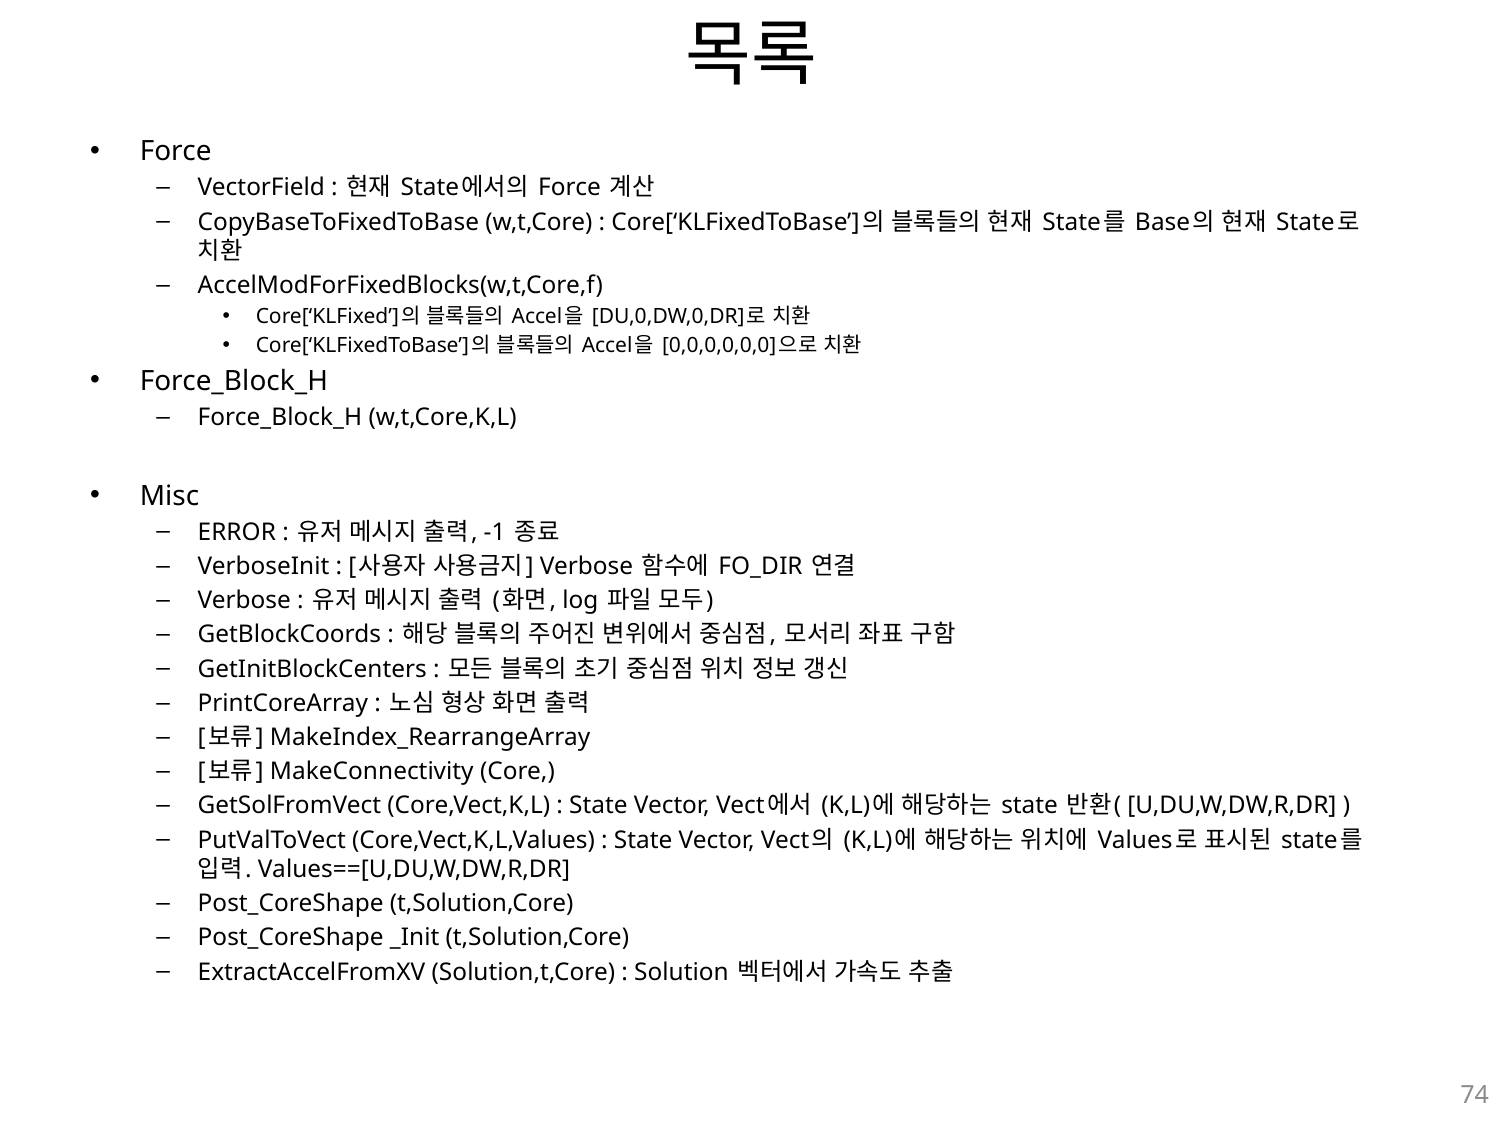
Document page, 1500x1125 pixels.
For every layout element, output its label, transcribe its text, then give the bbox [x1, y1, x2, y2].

slide_number 74 [1153, 1065, 1500, 1125]
title 목록 [76, 0, 1427, 102]
list Force VectorField : 현재 State에서의 Force 계산 CopyBaseToFixedToBase (w,t,Core) : Core[‘KLFixedToBase’]의 블록들의 현재 State를 Base의 현재 State로 치환 AccelModForFixedBlocks(w,t,Core,f) Core[‘KLFixed’]의 블록들의 Accel을 [DU,0,DW,0,DR]로 치환 Core[‘KLFixedToBase’]의 블록들의 Accel을 [0,0,0,0,0,0]으로 치환 Force_Block_H Force_Block_H (w,t,Core,K,L) Misc ERROR : 유저 메시지 출력, -1 종료 VerboseInit : [사용자 사용금지] Verbose 함수에 FO_DIR 연결 Verbose : 유저 메시지 출력 (화면, log 파일 모두) GetBlockCoords : 해당 블록의 주어진 변위에서 중심점, 모서리 좌표 구함 GetInitBlockCenters : 모든 블록의 초기 중심점 위치 정보 갱신 PrintCoreArray : 노심 형상 화면 출력 [보류] MakeIndex_RearrangeArray [보류] MakeConnectivity (Core,) GetSolFromVect (Core,Vect,K,L) : State Vector, Vect에서 (K,L)에 해당하는 state 반환( [U,DU,W,DW,R,DR] ) PutValToVect (Core,Vect,K,L,Values) : State Vector, Vect의 (K,L)에 해당하는 위치에 Values로 표시된 state를 입력. Values==[U,DU,W,DW,R,DR] Post_CoreShape (t,Solution,Core) Post_CoreShape _Init (t,Solution,Core) ExtractAccelFromXV (Solution,t,Core) : Solution 벡터에서 가속도 추출 [75, 125, 1425, 1005]
